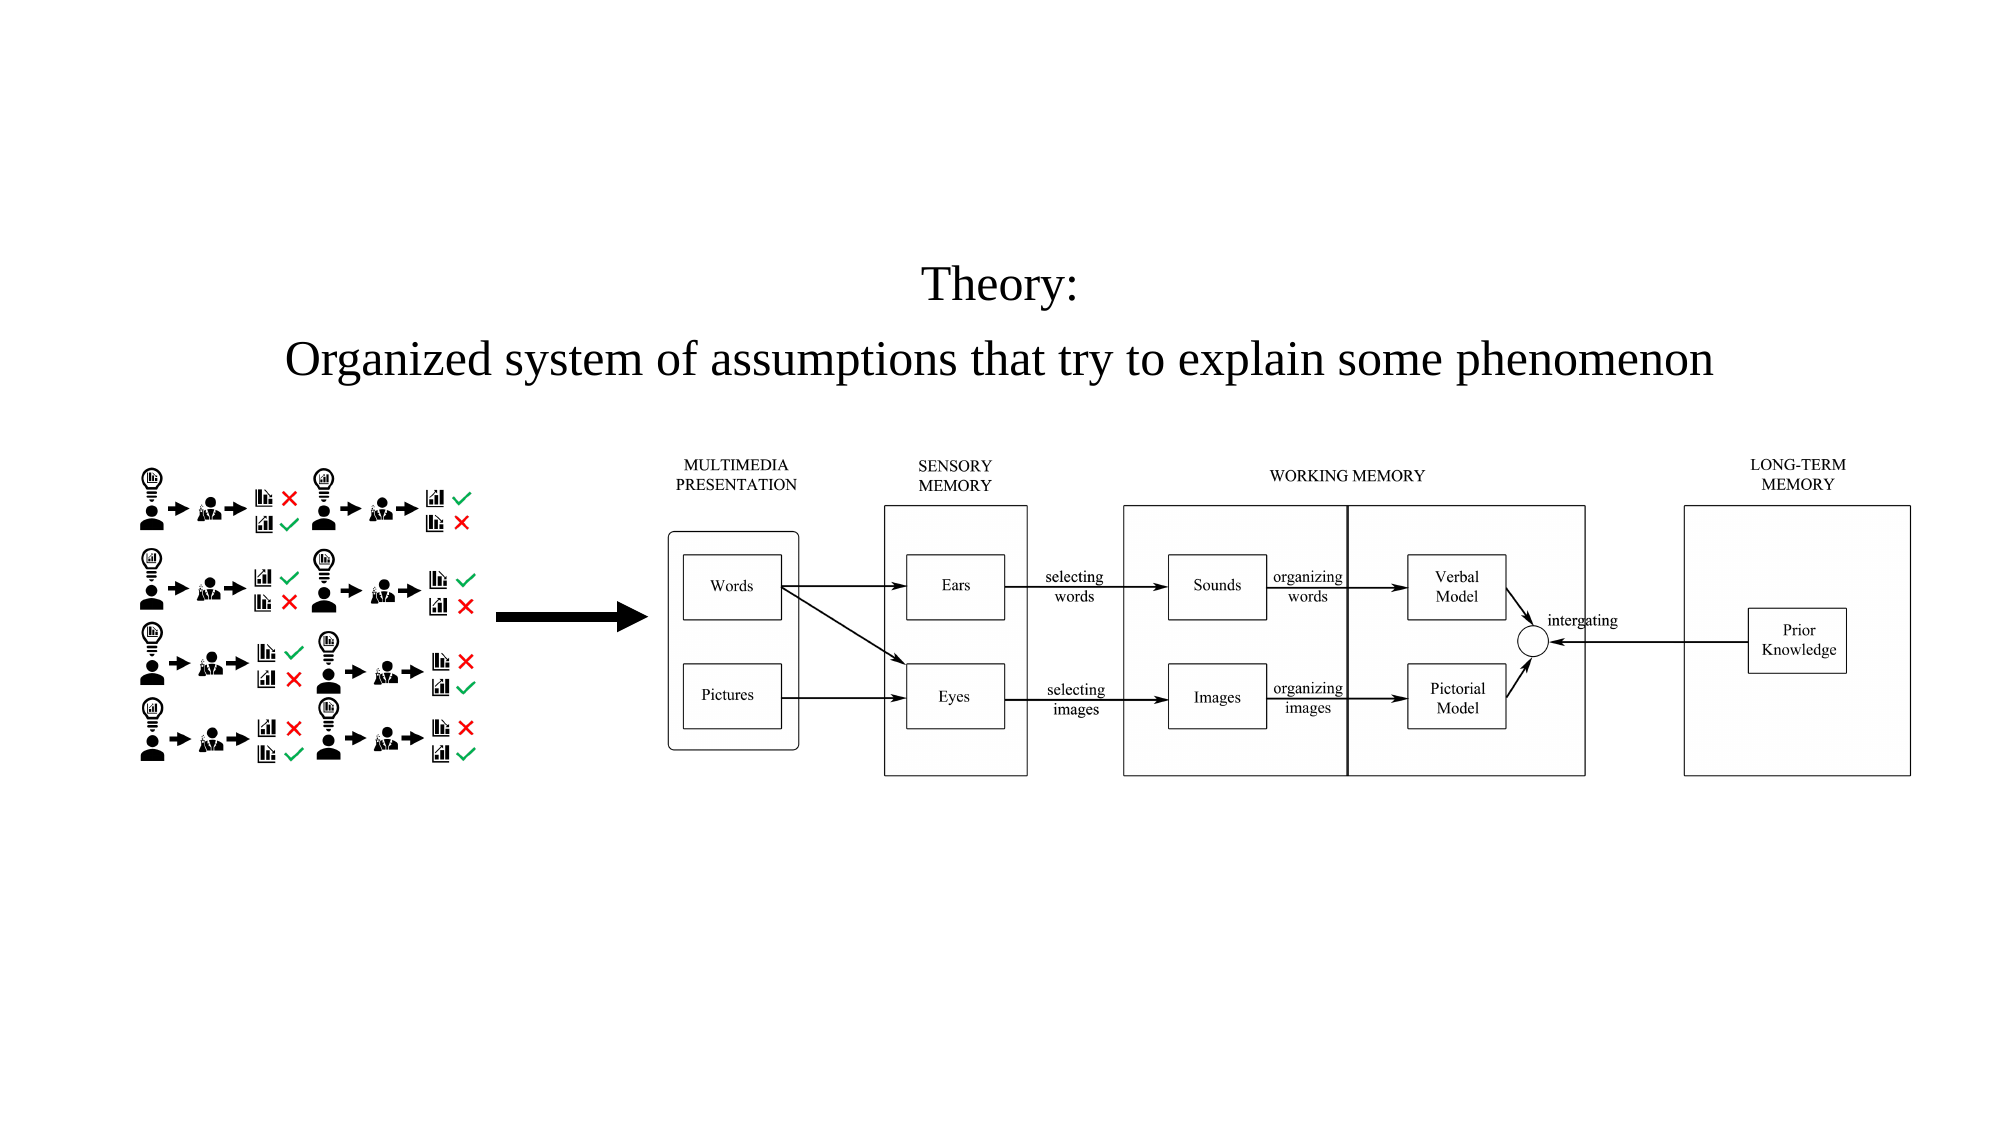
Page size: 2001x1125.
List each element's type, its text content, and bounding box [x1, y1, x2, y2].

picture [648, 435, 1925, 796]
picture [132, 465, 476, 766]
text_box Theory: Organized system of assumptions that try to explain some phenomenon [248, 249, 1752, 434]
